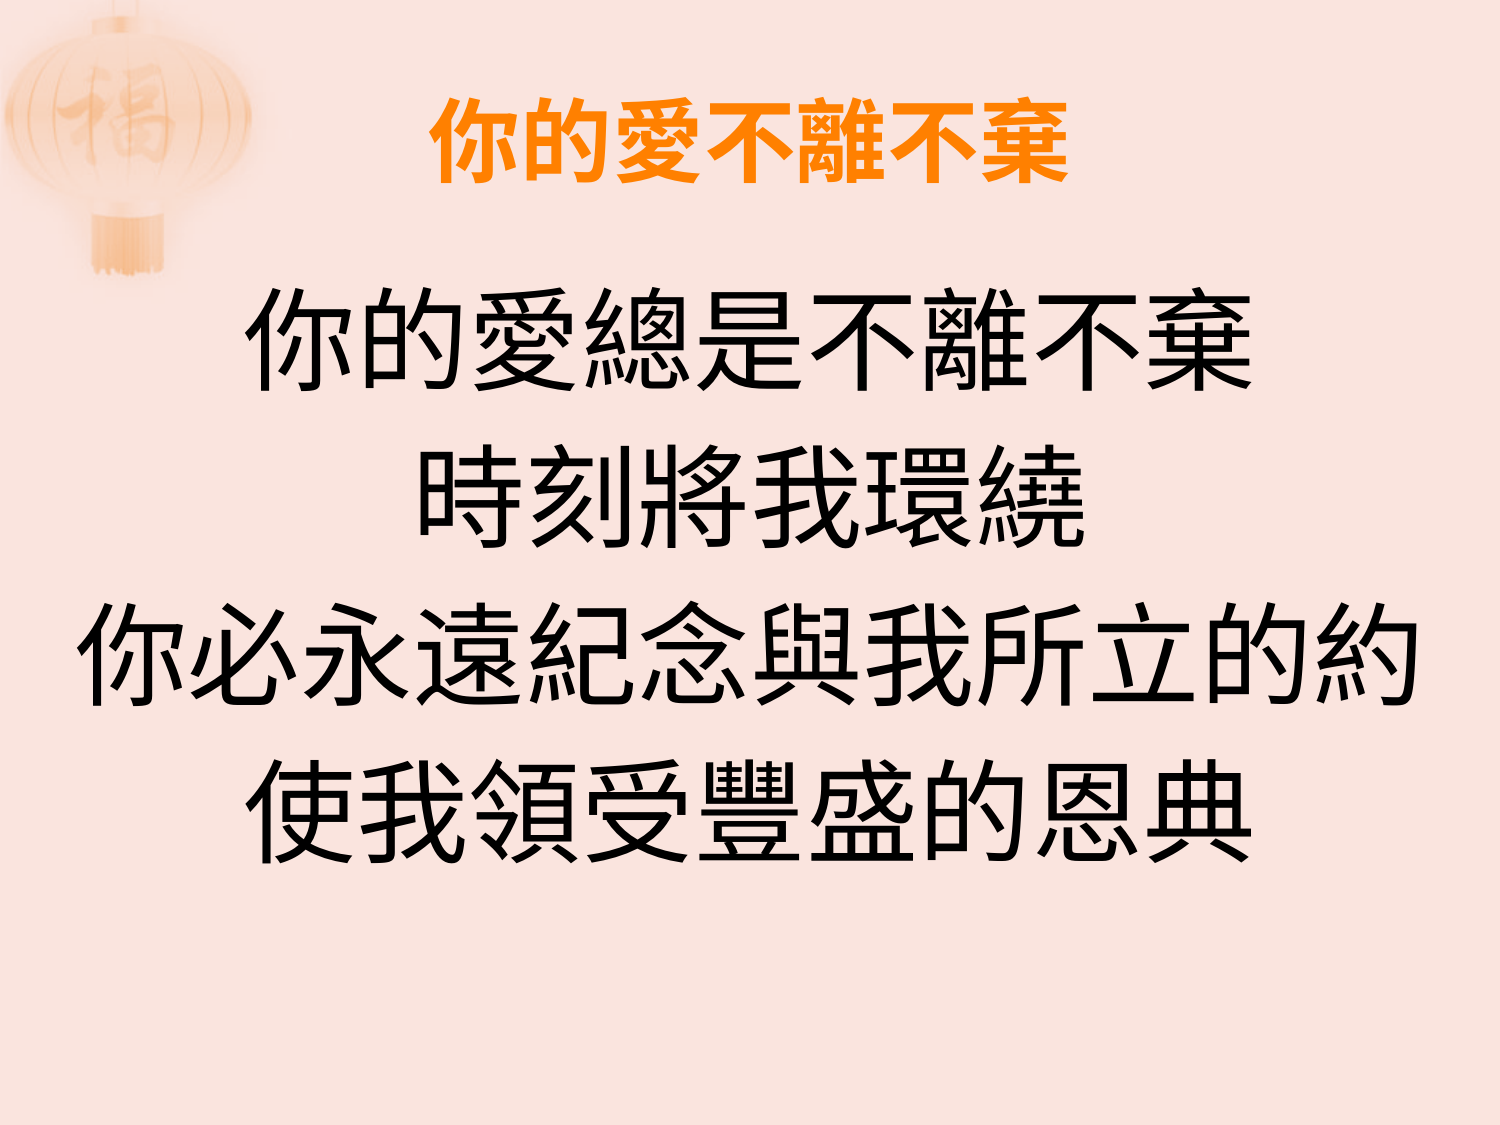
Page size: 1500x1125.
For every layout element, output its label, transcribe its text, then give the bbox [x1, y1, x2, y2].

title 你的愛不離不棄 [75, 45, 1425, 233]
list 你的愛總是不離不棄 時刻將我環繞 你必永遠紀念與我所立的約 使我領受豐盛的恩典 [24, 262, 1475, 1005]
